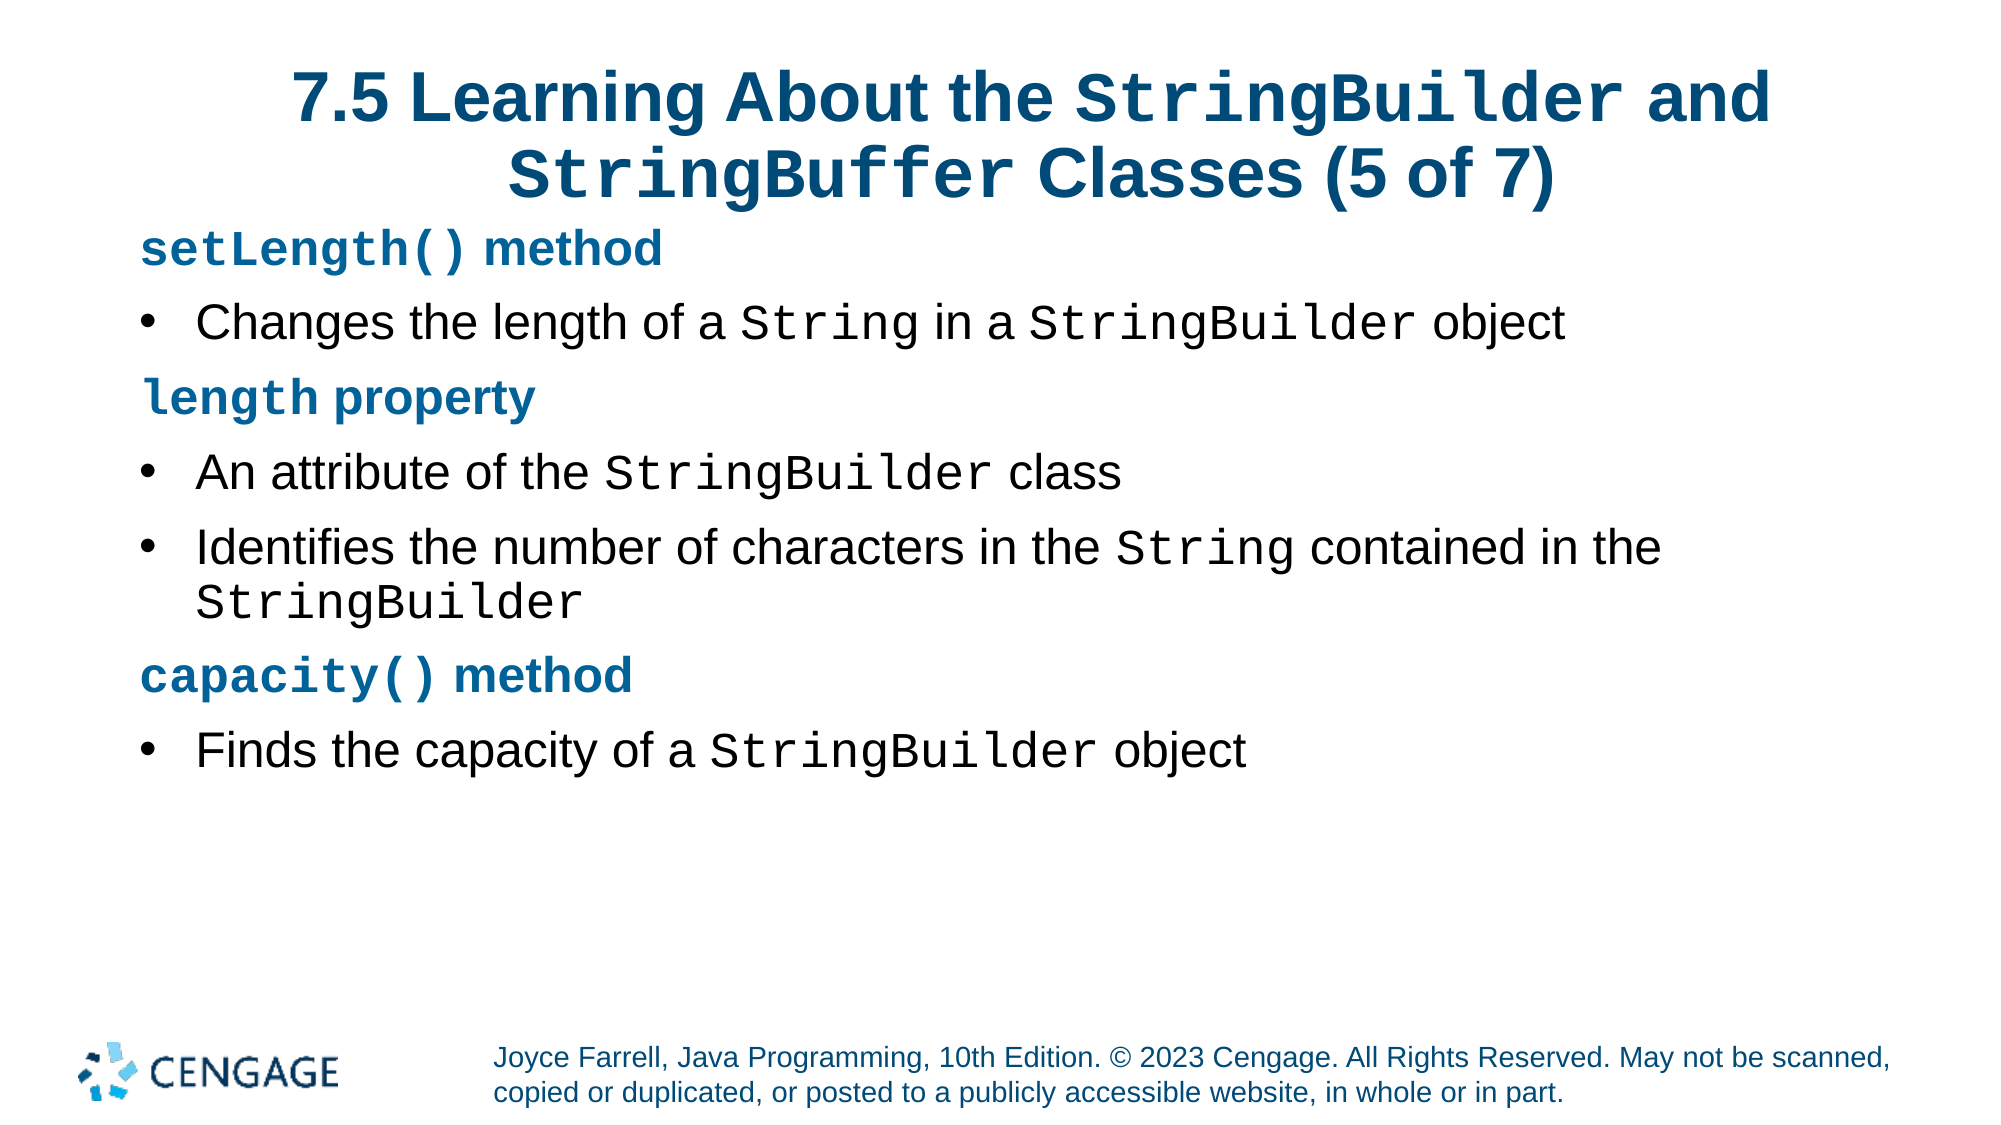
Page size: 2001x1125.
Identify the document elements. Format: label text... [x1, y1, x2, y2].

list setLength() method Changes the length of a String in a StringBuilder object length property An attribute of the StringBuilder class Identifies the number of characters in the String contained in the StringBuilder capacity() method Finds the capacity of a StringBuilder object [139, 211, 1897, 824]
title 7.5 Learning About the StringBuilder and StringBuffer Classes (5 of 7) [137, 59, 1928, 171]
picture [78, 1042, 338, 1101]
